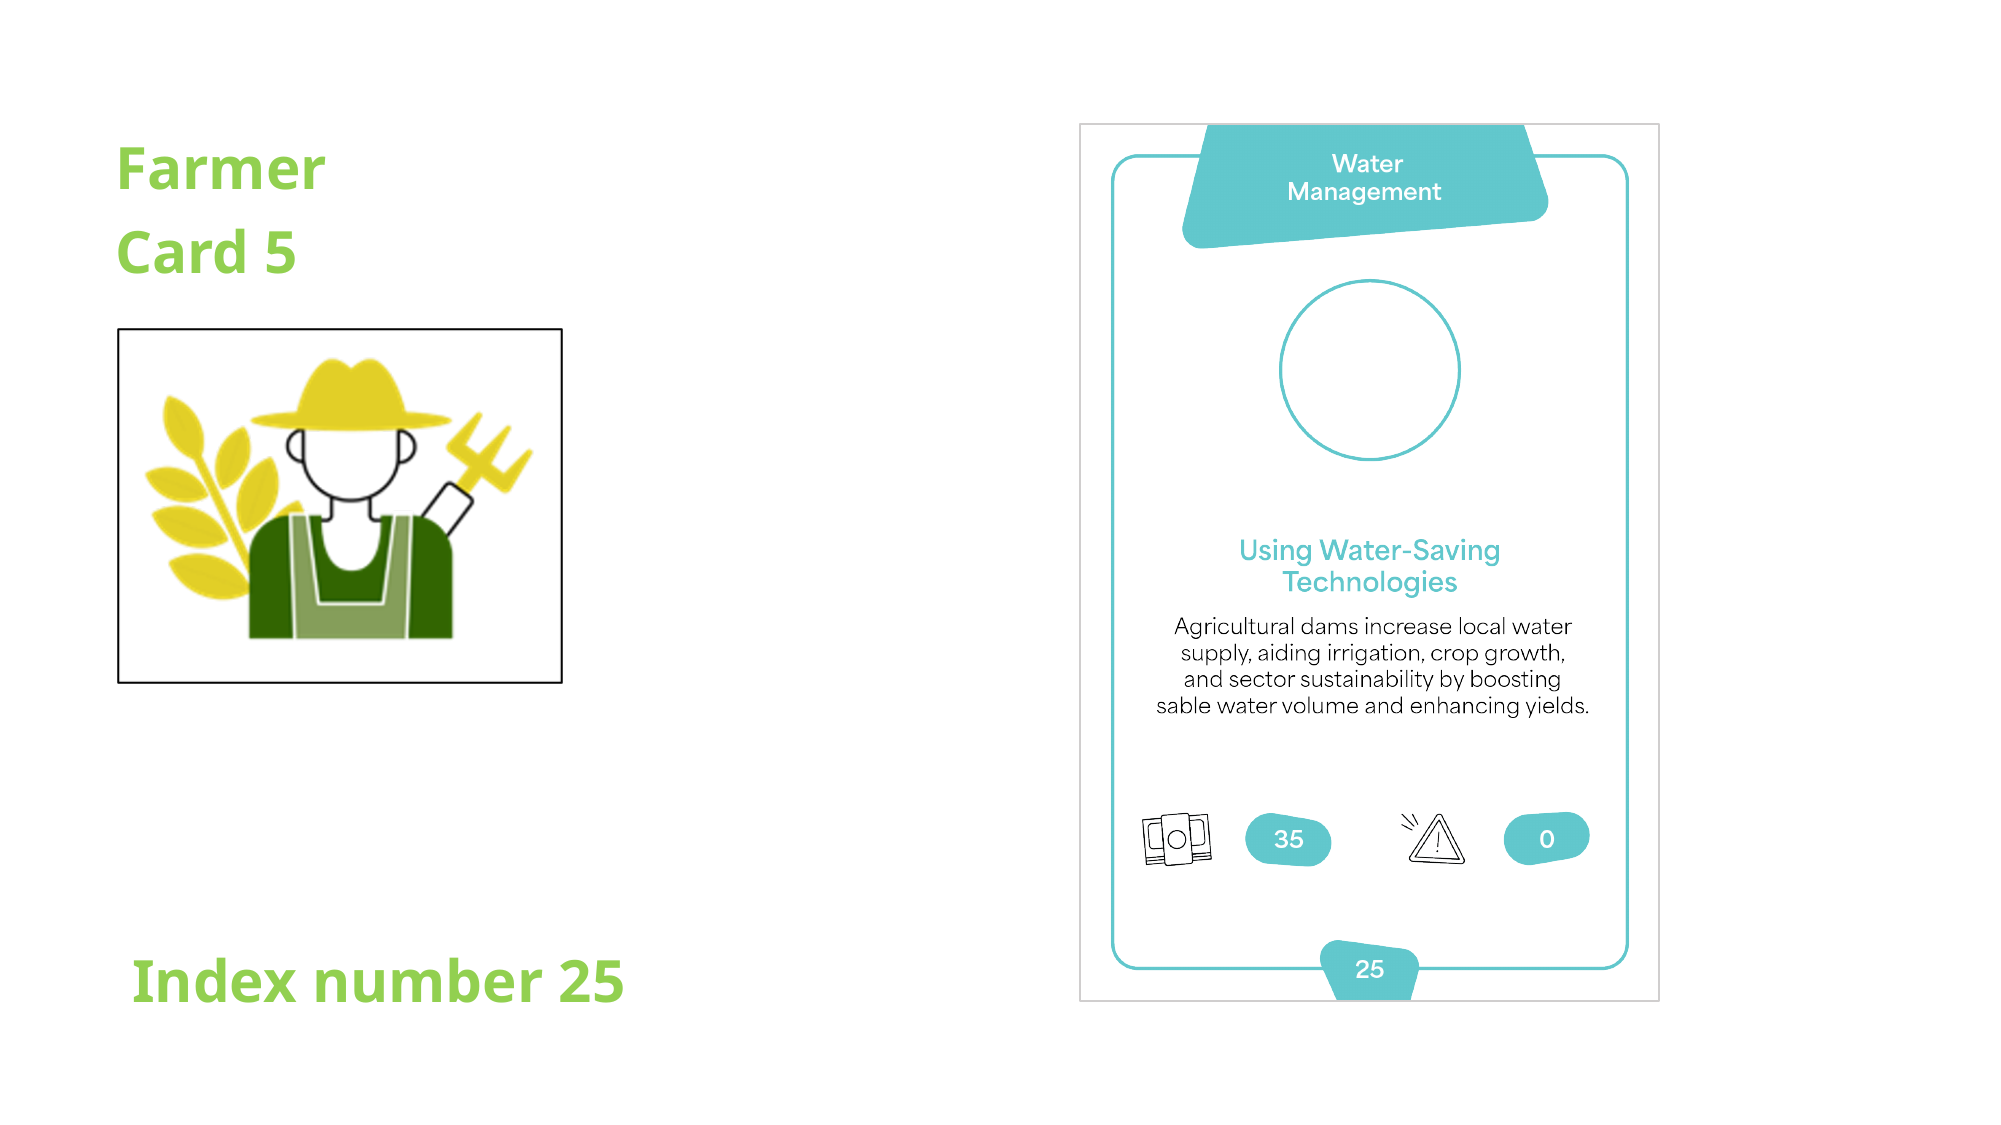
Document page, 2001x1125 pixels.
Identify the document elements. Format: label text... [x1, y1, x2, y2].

text_box Index number 25 [117, 936, 884, 1022]
picture [117, 328, 563, 684]
text_box Farmer [100, 123, 957, 209]
text_box Card 5 [100, 207, 430, 293]
picture [1081, 124, 1659, 1001]
